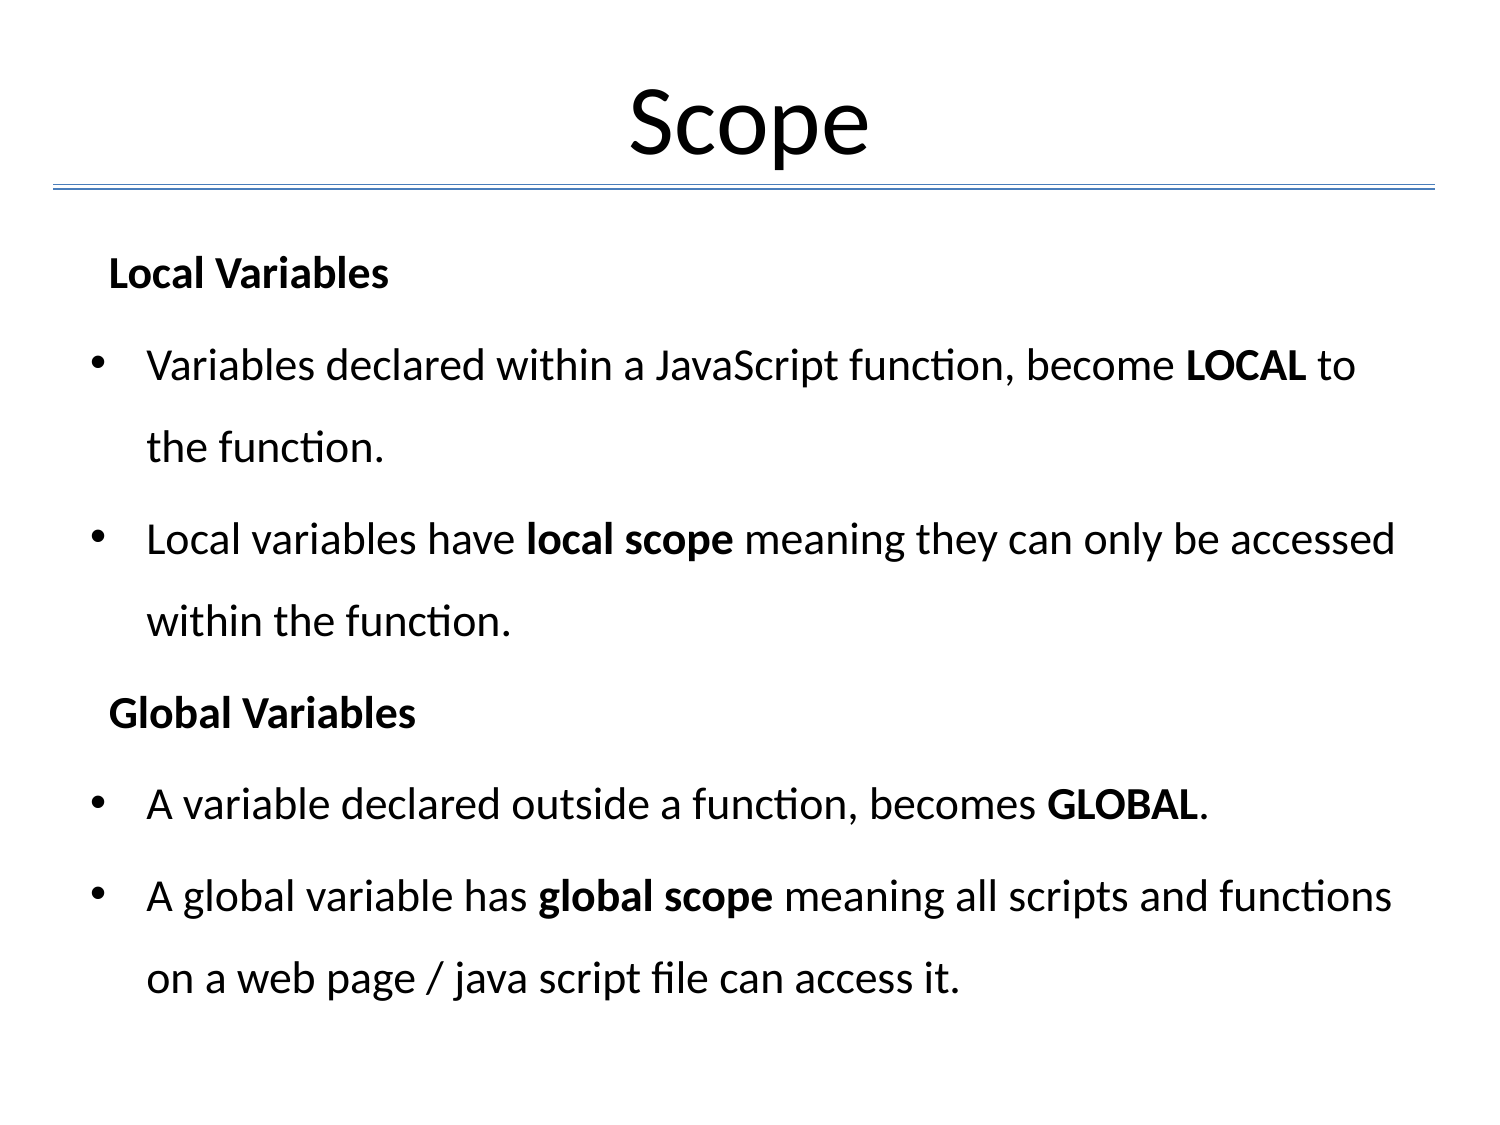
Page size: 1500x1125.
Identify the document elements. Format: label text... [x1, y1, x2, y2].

title Scope [75, 45, 1425, 185]
list Local Variables Variables declared within a JavaScript function, become LOCAL to the function. Local variables have local scope meaning they can only be accessed within the function. Global Variables A variable declared outside a function, becomes GLOBAL. A global variable has global scope meaning all scripts and functions on a web page / java script file can access it. [75, 208, 1425, 1083]
